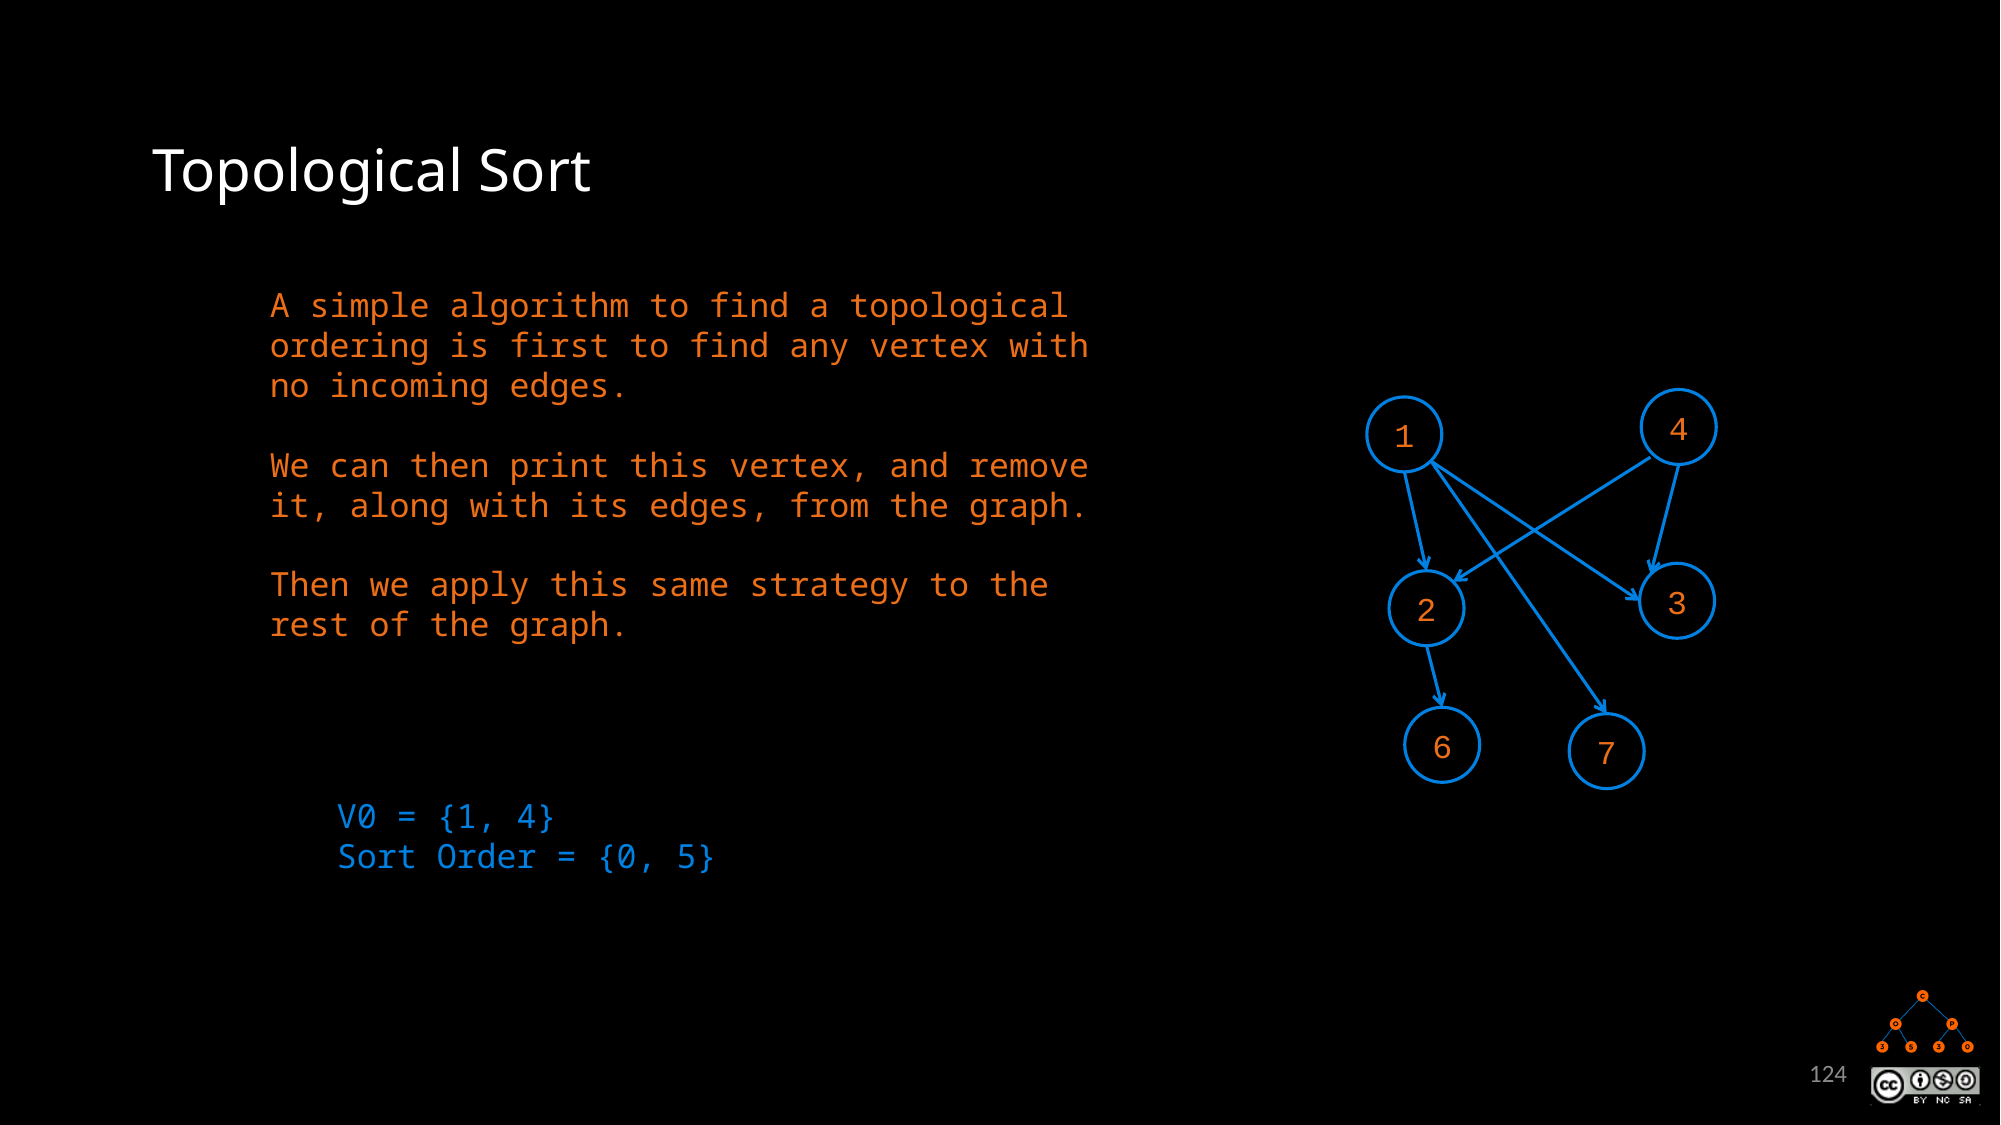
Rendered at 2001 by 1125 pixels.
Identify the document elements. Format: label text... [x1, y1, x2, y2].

text_box 6 [1404, 709, 1480, 783]
slide_number 124 [1412, 1042, 1856, 1103]
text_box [1426, 645, 1430, 708]
text_box 7 [1569, 713, 1645, 789]
text_box A simple algorithm to find a topological ordering is first to find any vertex with no incoming edges. We can then print this vertex, and remove it, along with its edges, from the graph. Then we apply this same strategy to the rest of the graph. [255, 276, 1159, 651]
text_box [1453, 457, 1651, 582]
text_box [1430, 460, 1607, 714]
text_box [1650, 464, 1679, 575]
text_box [1856, 982, 1995, 1106]
text_box 4 [1641, 389, 1717, 465]
text_box 1 [1366, 396, 1442, 472]
text_box V0 = {1, 4} Sort Order = {0, 5} [322, 787, 732, 883]
text_box 2 [1389, 570, 1430, 646]
title Topological Sort [137, 59, 1863, 278]
text_box 3 [1639, 563, 1715, 639]
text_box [1607, 460, 1640, 601]
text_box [1404, 471, 1427, 571]
